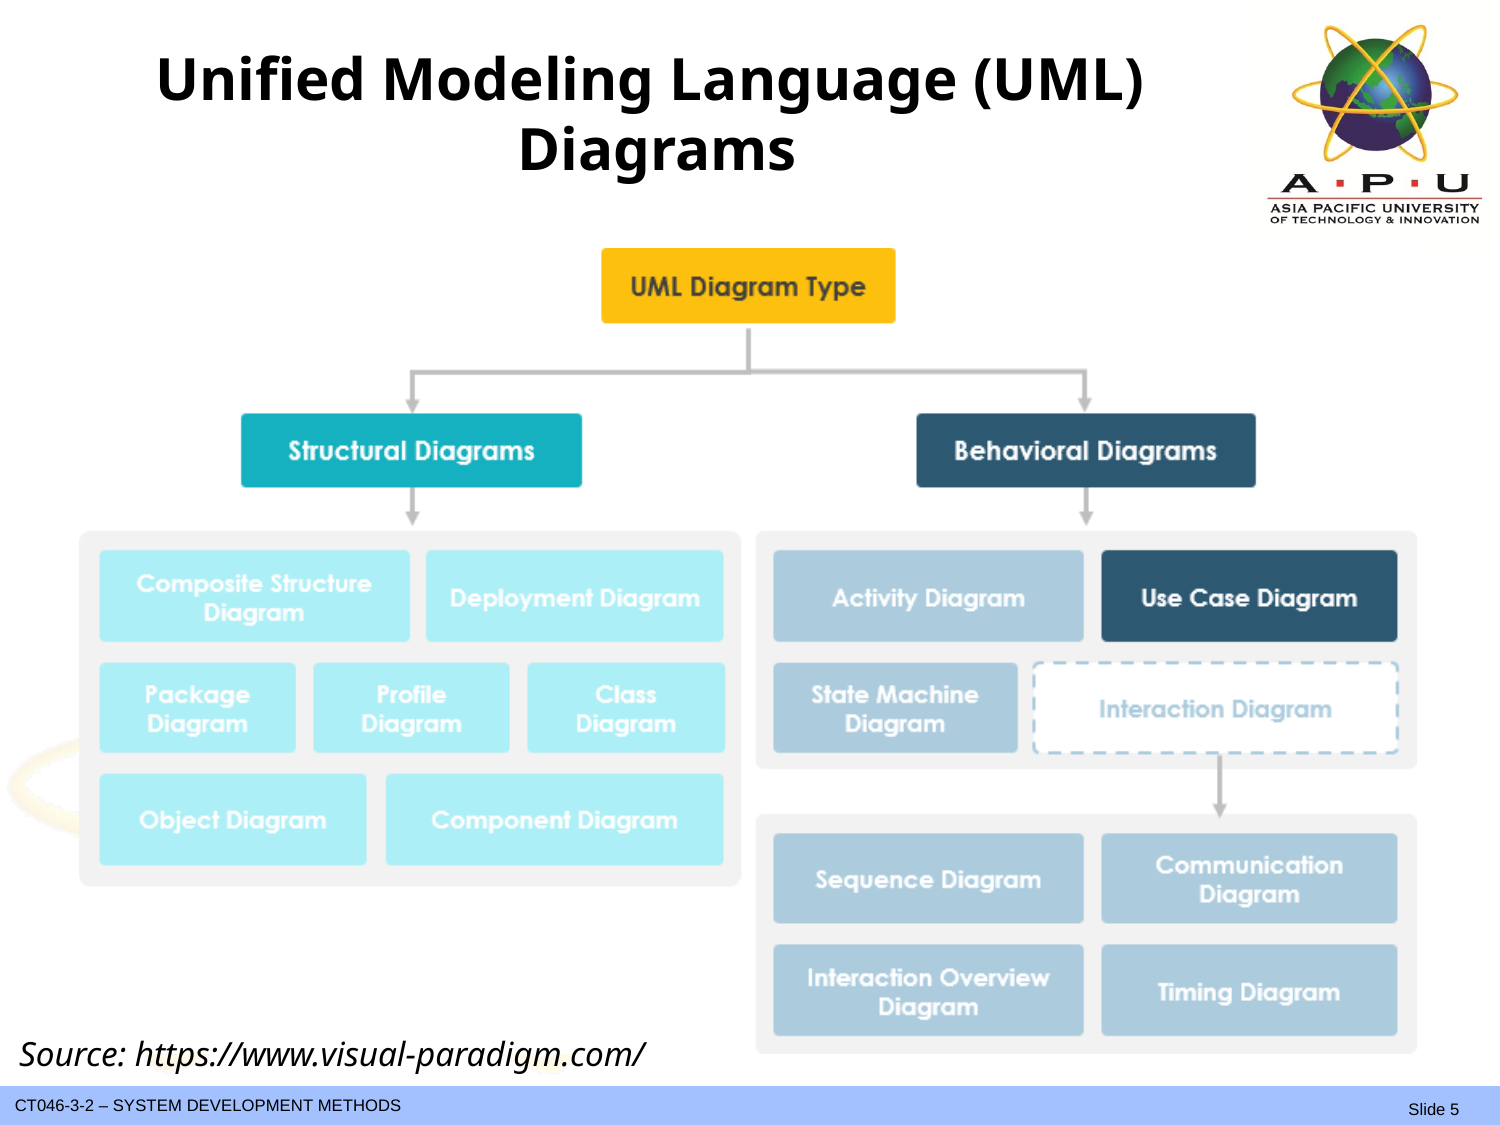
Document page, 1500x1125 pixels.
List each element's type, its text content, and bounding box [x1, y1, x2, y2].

picture [79, 0, 1500, 1054]
text_box Source: https://www.visual-paradigm.com/ [4, 1025, 661, 1081]
title Unified Modeling Language (UML) Diagrams [79, 18, 1236, 207]
